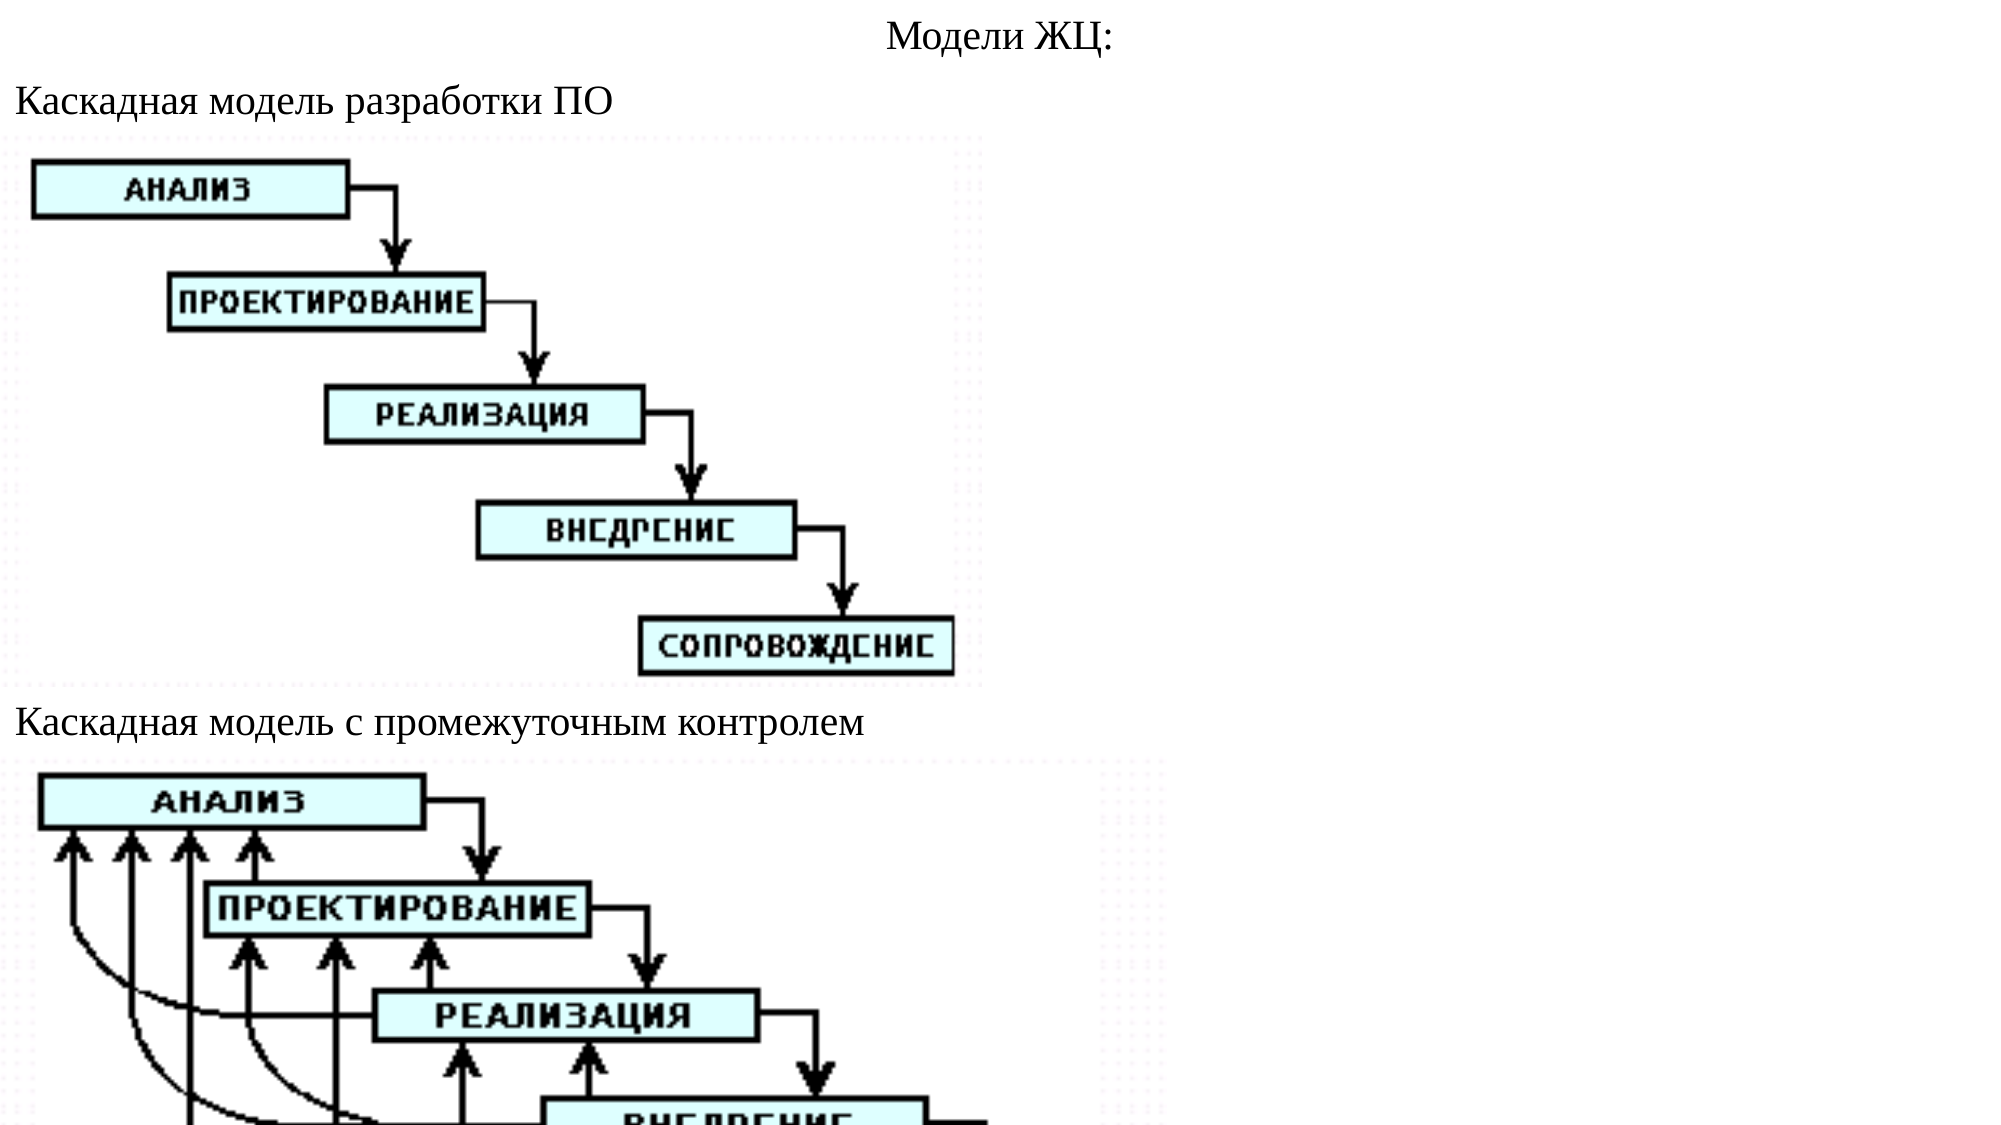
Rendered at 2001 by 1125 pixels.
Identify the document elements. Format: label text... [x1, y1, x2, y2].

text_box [0, 131, 982, 687]
text_box Каскадная модель разработки ПО [0, 65, 2000, 131]
text_box Модели ЖЦ: [0, 0, 2000, 65]
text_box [0, 752, 1167, 1125]
text_box Каскадная модель с промежуточным контролем [0, 686, 2000, 752]
